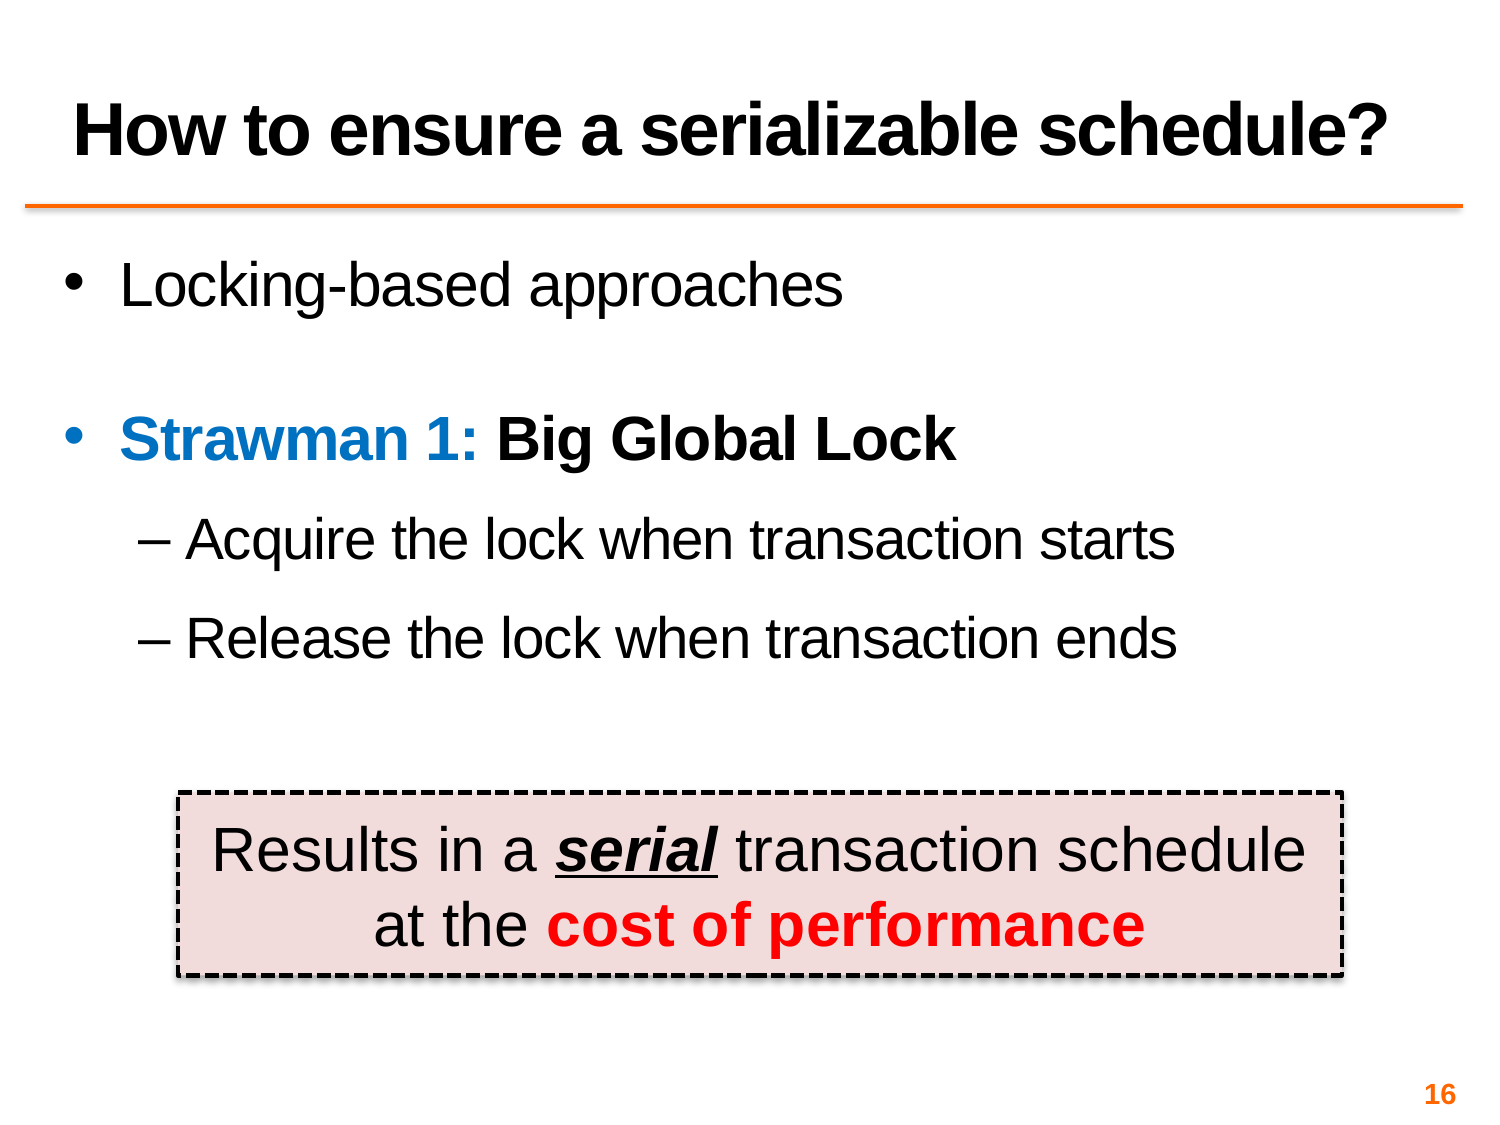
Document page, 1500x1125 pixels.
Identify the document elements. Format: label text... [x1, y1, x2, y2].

title How to ensure a serializable schedule? [57, 2, 1463, 178]
slide_number 16 [1112, 1074, 1463, 1110]
list Locking-based approaches Strawman 1: Big Global Lock Acquire the lock when transaction starts Release the lock when transaction ends [57, 237, 1463, 1060]
text_box Results in a serial transaction schedule at the cost of performance [177, 792, 1343, 976]
